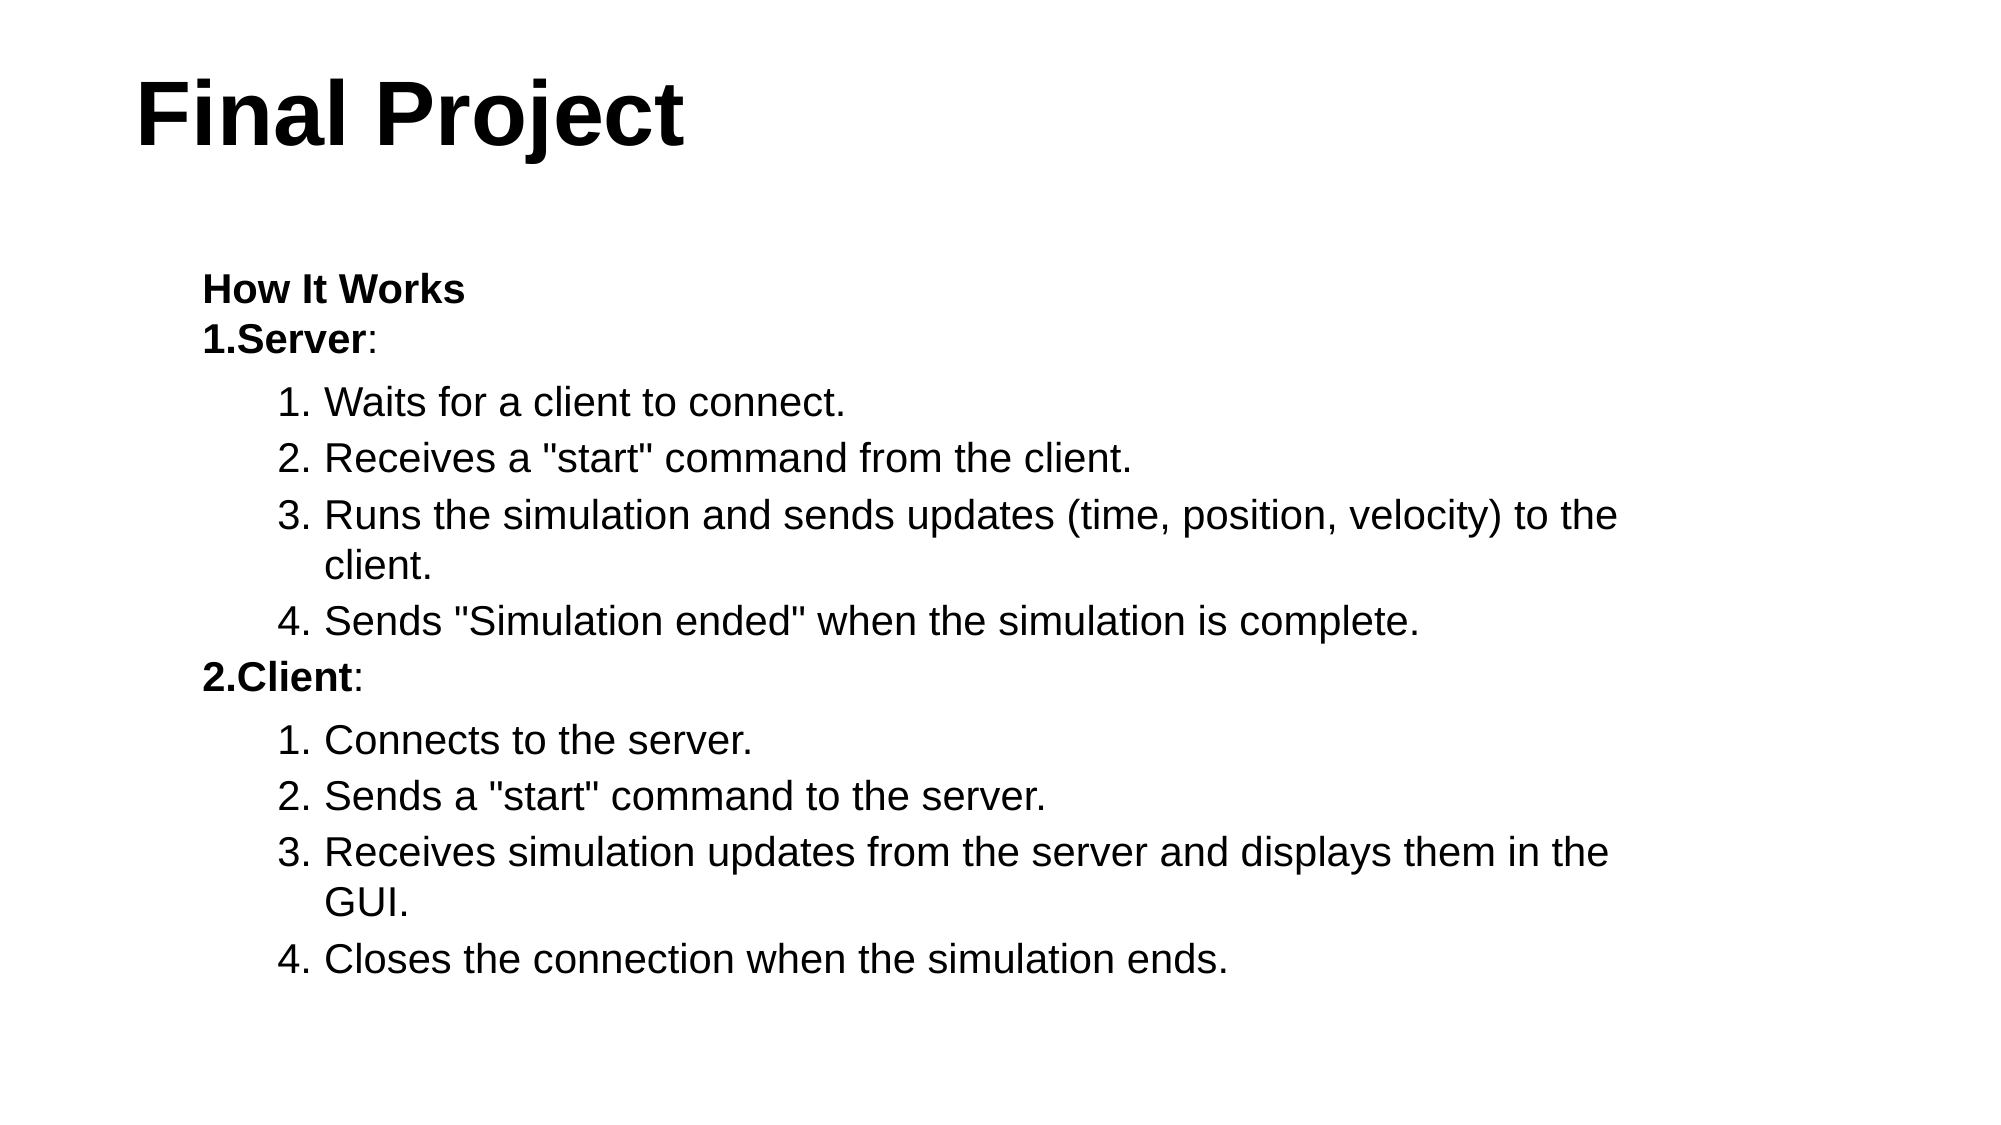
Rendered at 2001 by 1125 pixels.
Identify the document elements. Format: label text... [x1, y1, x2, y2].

title Final Project [120, 0, 1846, 218]
text_box How It Works Server: Waits for a client to connect. Receives a "start" command from the client. Runs the simulation and sends updates (time, position, velocity) to the client. Sends "Simulation ended" when the simulation is complete. Client: Connects to the server. Sends a "start" command to the server. Receives simulation updates from the server and displays them in the GUI. Closes the connection when the simulation ends. [187, 254, 1709, 989]
